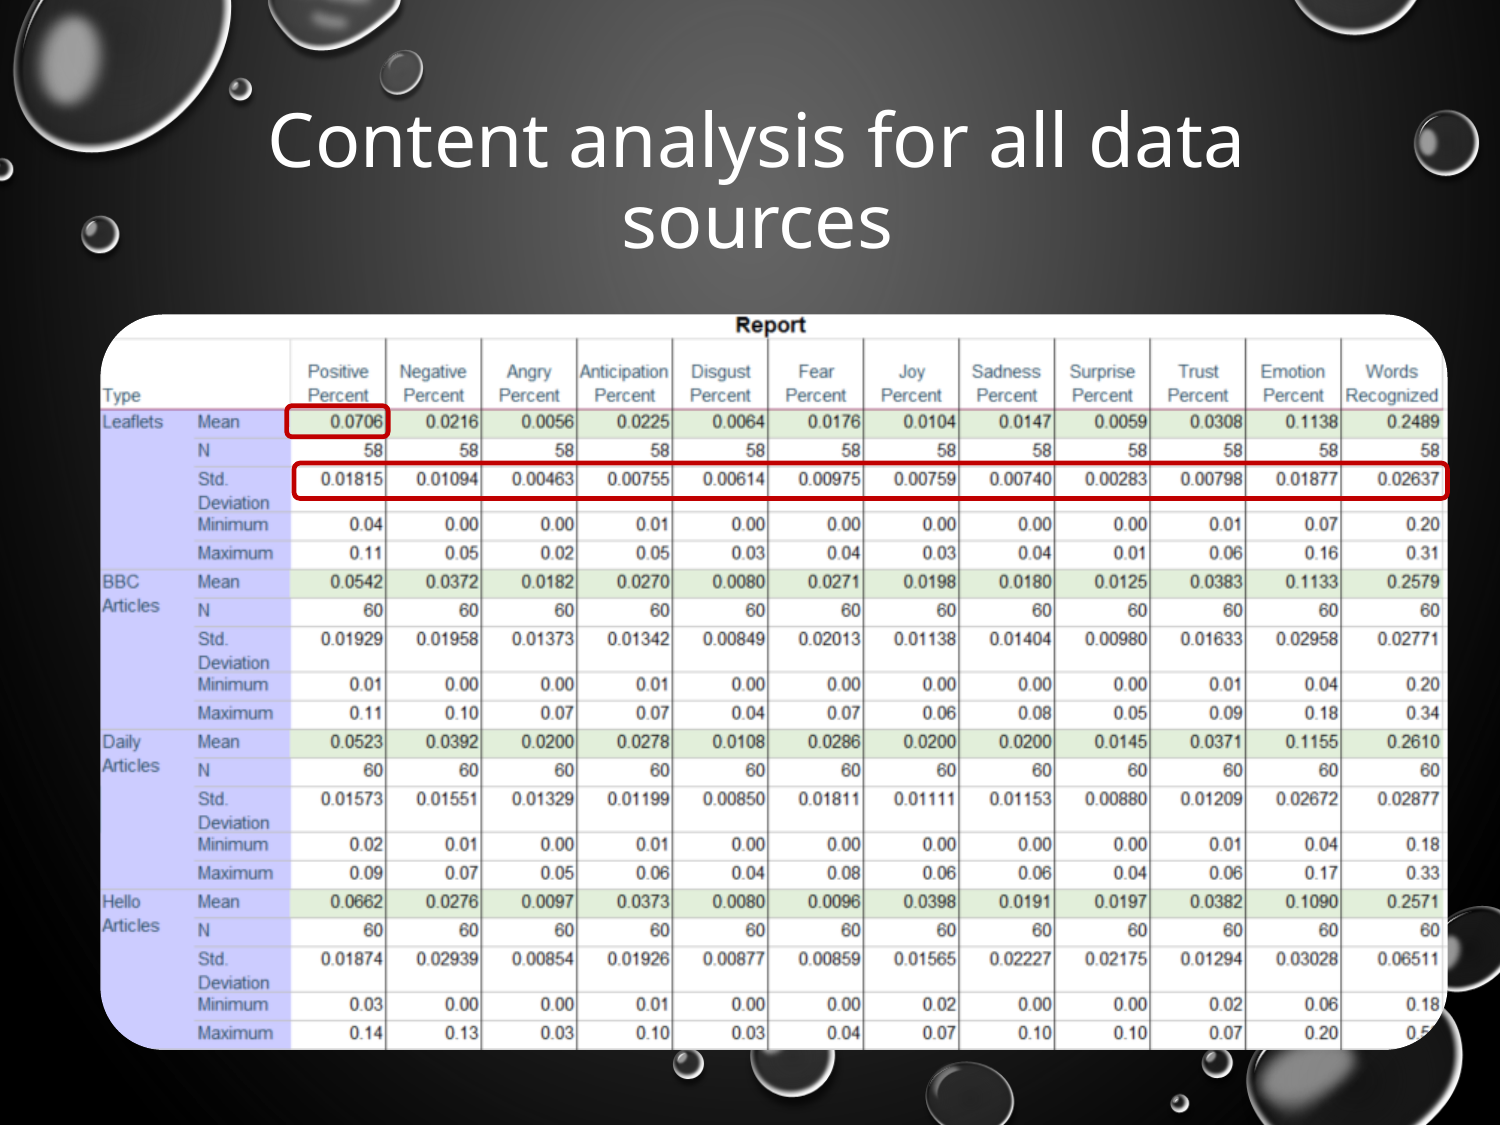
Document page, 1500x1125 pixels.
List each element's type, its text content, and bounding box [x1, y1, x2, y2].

picture [0, 0, 1500, 1125]
title Content analysis for all data sources [119, 52, 1395, 312]
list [100, 314, 1448, 1051]
